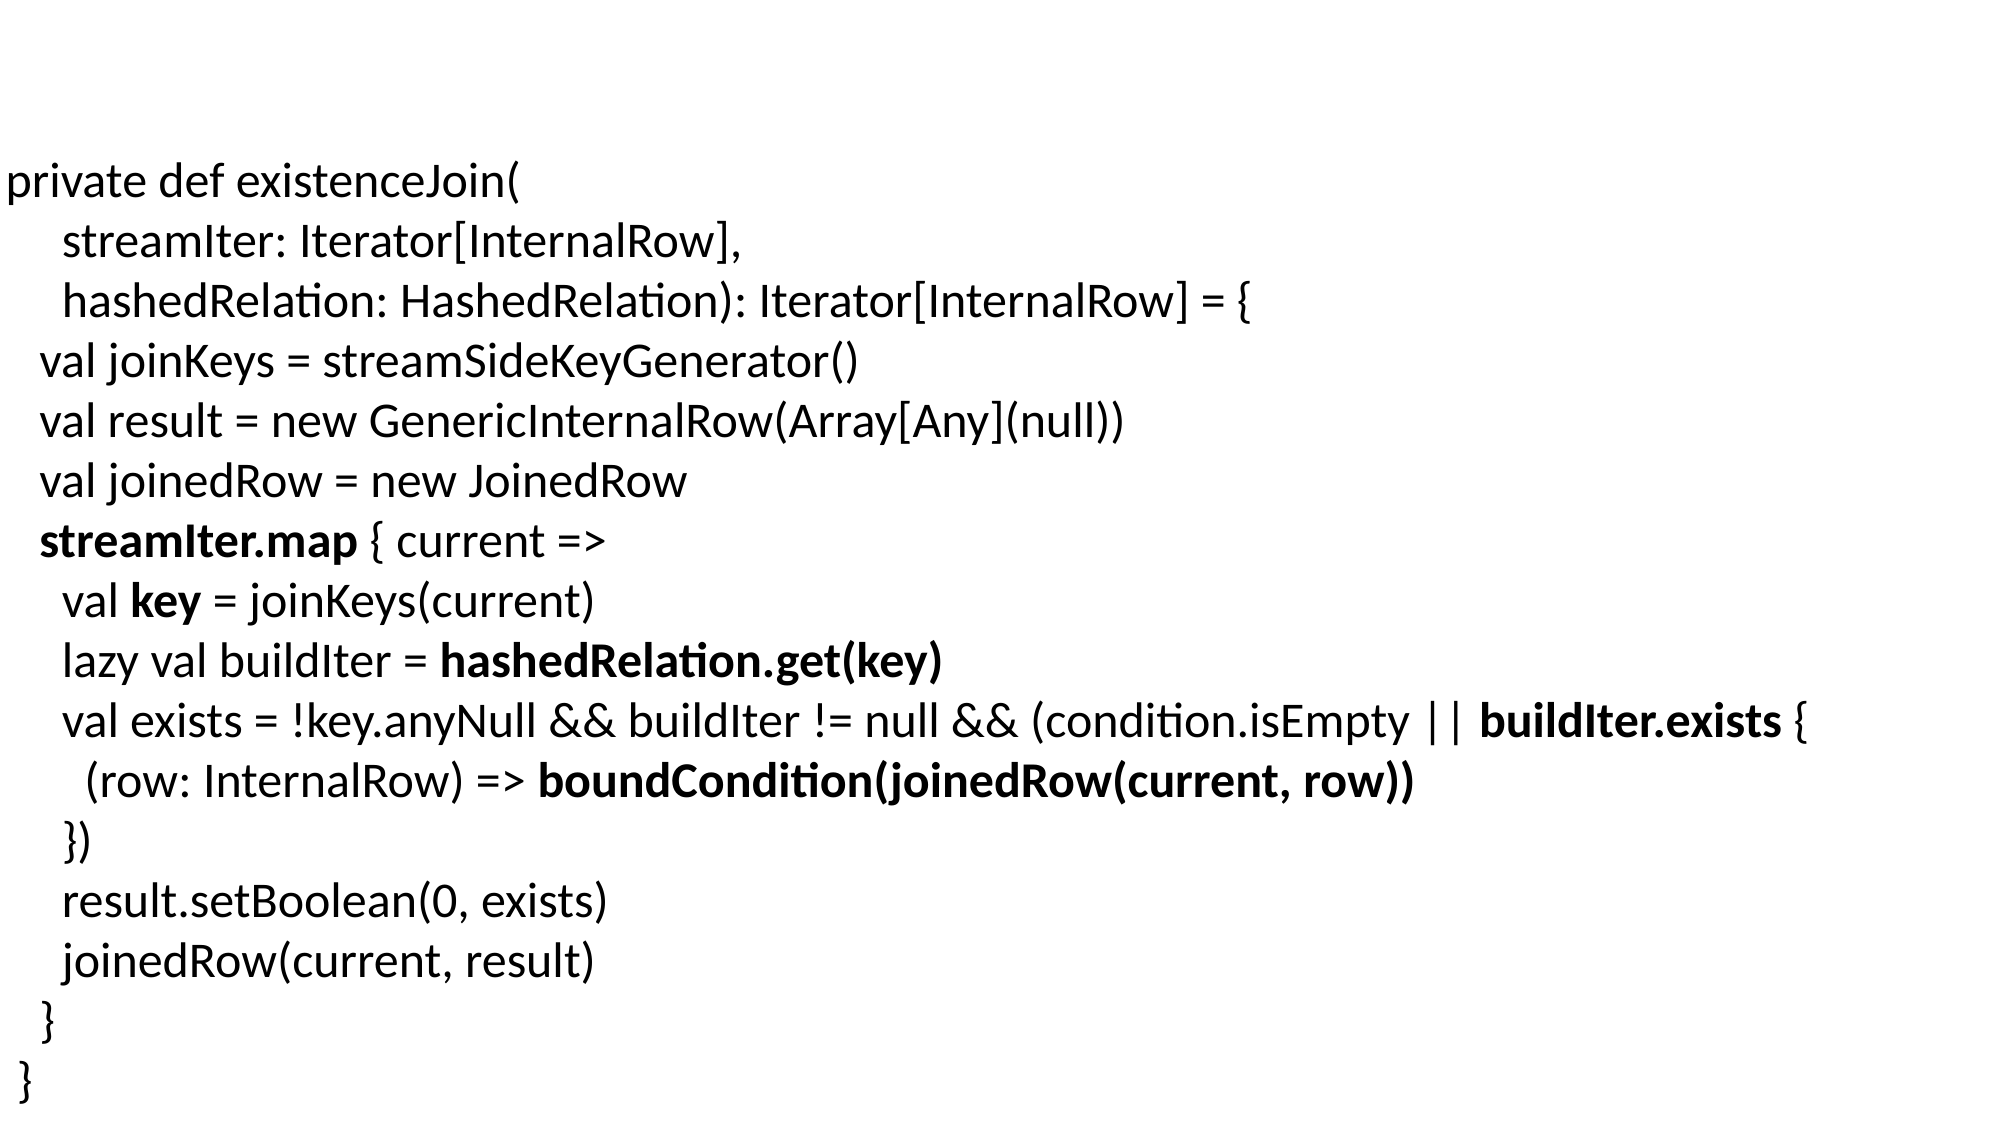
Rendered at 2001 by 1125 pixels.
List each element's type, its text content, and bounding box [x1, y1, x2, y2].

text_box private def existenceJoin( streamIter: Iterator[InternalRow], hashedRelation: HashedRelation): Iterator[InternalRow] = { val joinKeys = streamSideKeyGenerator() val result = new GenericInternalRow(Array[Any](null)) val joinedRow = new JoinedRow streamIter.map { current => val key = joinKeys(current) lazy val buildIter = hashedRelation.get(key) val exists = !key.anyNull && buildIter != null && (condition.isEmpty || buildIter.exists { (row: InternalRow) => boundCondition(joinedRow(current, row)) }) result.setBoolean(0, exists) joinedRow(current, result) } } [0, 140, 2000, 1116]
